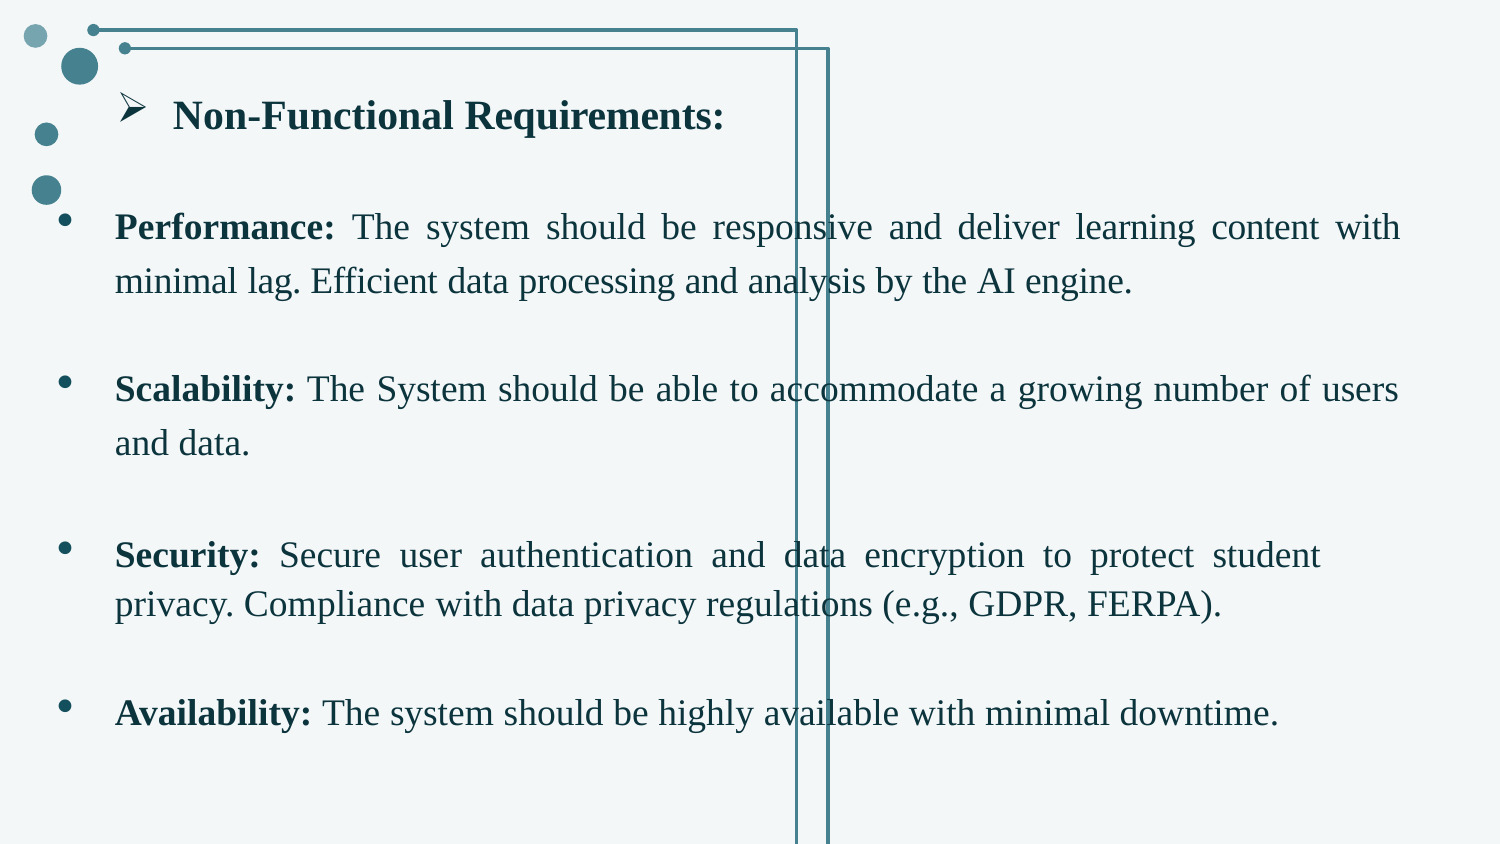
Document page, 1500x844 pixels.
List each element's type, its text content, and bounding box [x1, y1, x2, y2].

subtitle Performance: The system should be responsive and deliver learning content with minimal lag. Efficient data processing and analysis by the AI engine. Scalability: The System should be able to accommodate a growing number of users and data. Security: Secure user authentication and data encryption to protect student privacy. Compliance with data privacy regulations (e.g., GDPR, FERPA). Availability: The system should be highly available with minimal downtime. [43, 178, 1461, 844]
title Non-Functional Requirements: [101, 72, 1382, 143]
